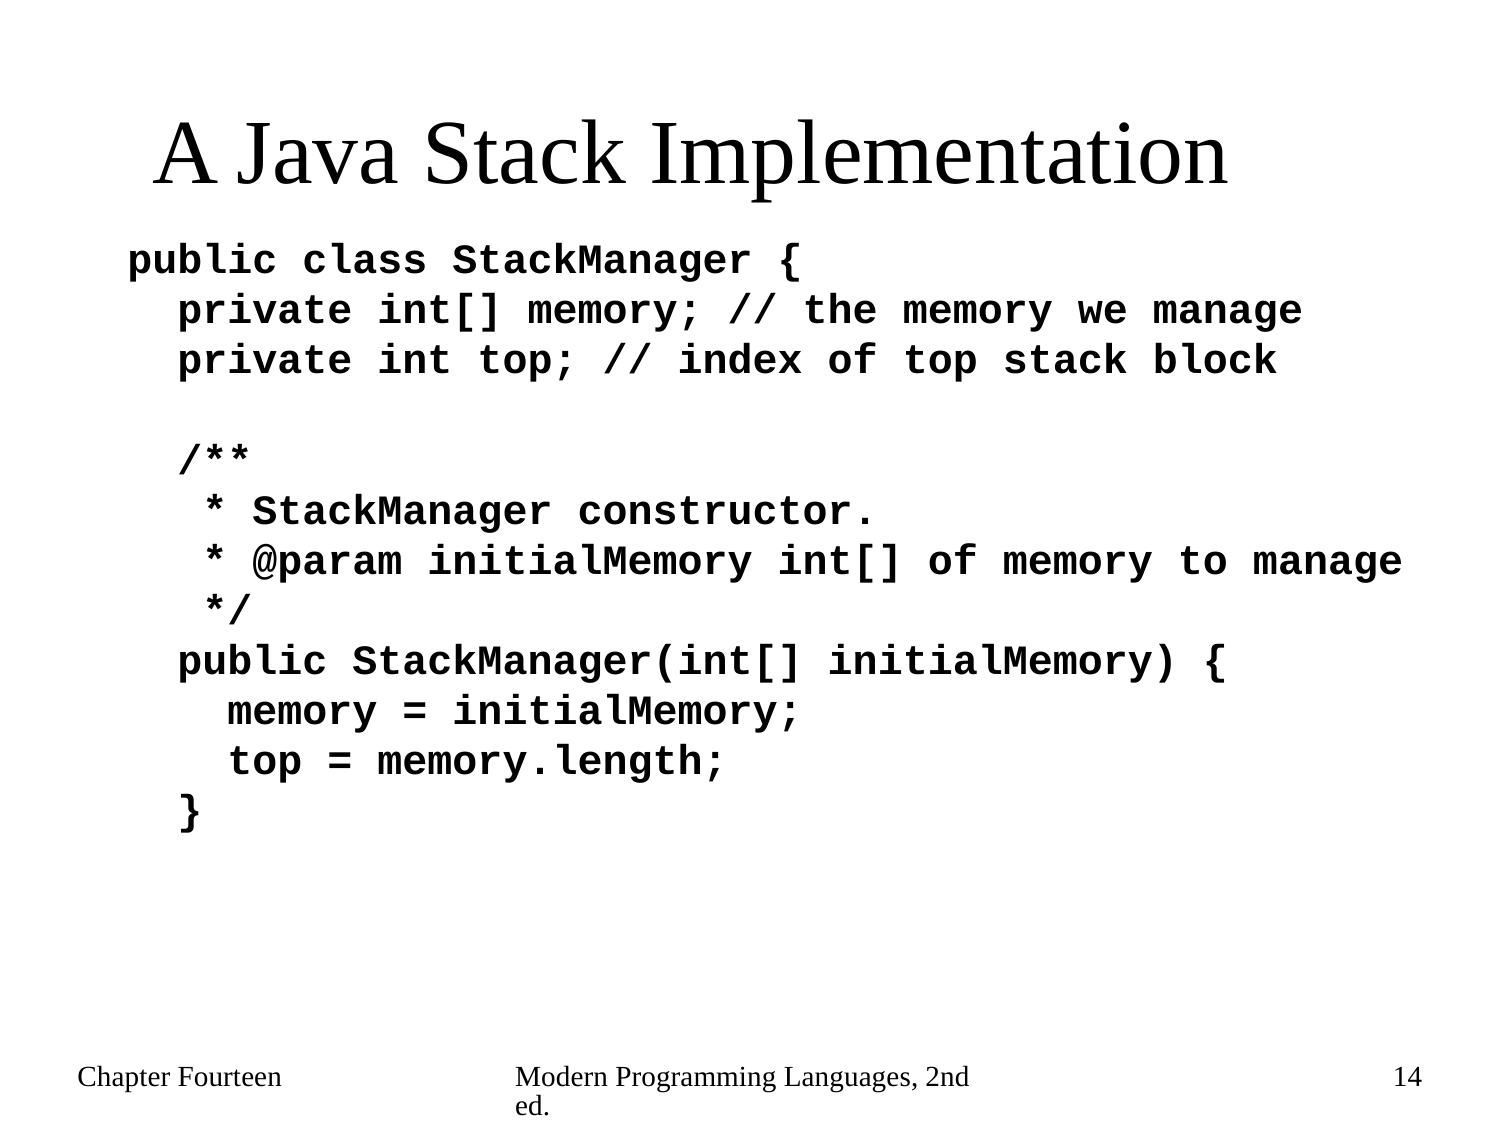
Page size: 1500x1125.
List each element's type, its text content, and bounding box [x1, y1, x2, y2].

footer Modern Programming Languages, 2nd ed. [499, 1036, 1001, 1113]
text_box public class StackManager { private int[] memory; // the memory we manage private int top; // index of top stack block /** * StackManager constructor. * @param initialMemory int[] of memory to manage */ public StackManager(int[] initialMemory) { memory = initialMemory; top = memory.length; } [112, 224, 1450, 840]
slide_number 14 [1124, 1036, 1438, 1113]
slide_number Chapter Fourteen [62, 1036, 401, 1113]
title A Java Stack Implementation [137, 56, 1413, 224]
